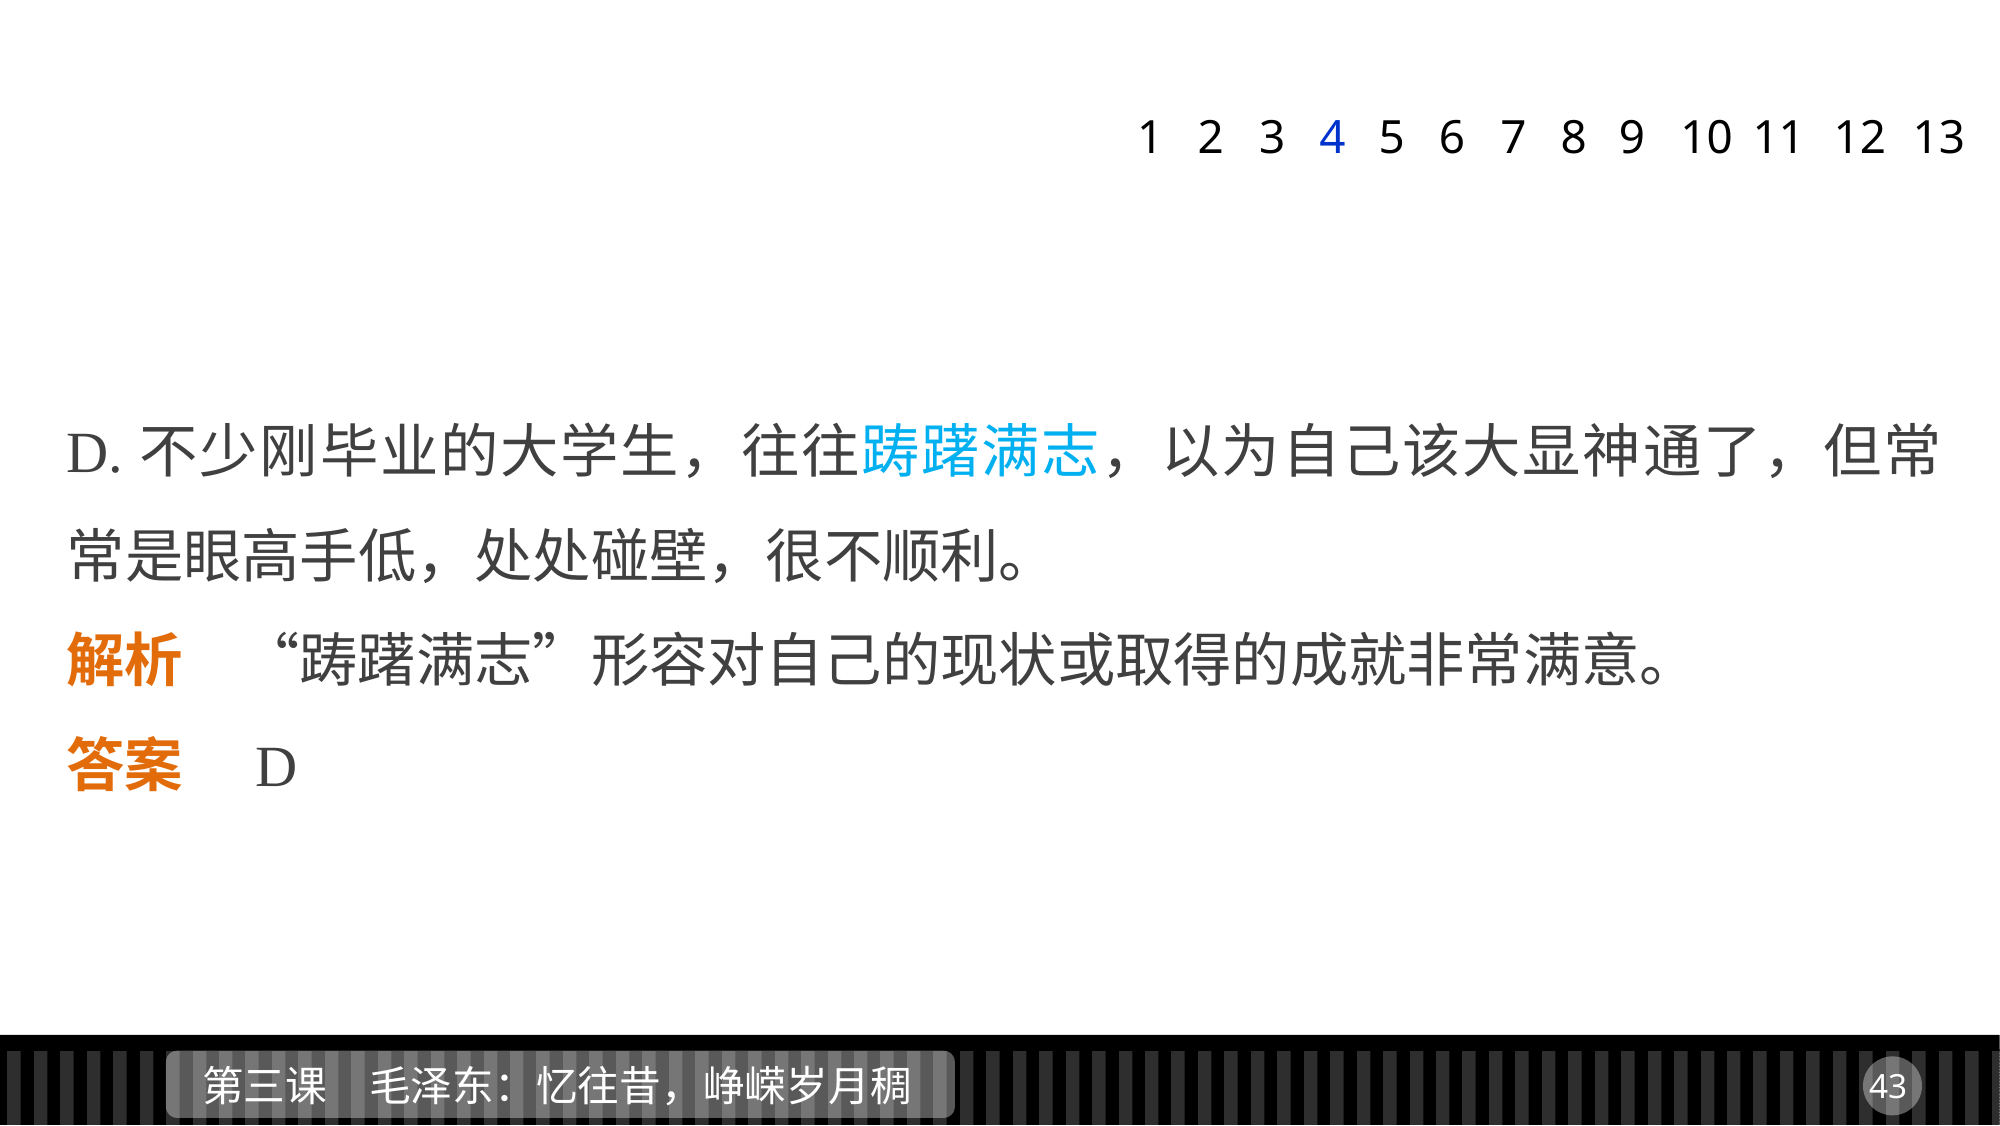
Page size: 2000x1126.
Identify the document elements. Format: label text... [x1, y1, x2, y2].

text_box 13 [1890, 102, 1977, 169]
text_box 8 [1541, 102, 1599, 169]
text_box 11 [1730, 102, 1811, 169]
text_box 7 [1481, 102, 1538, 169]
text_box 5 [1359, 102, 1416, 169]
text_box 2 [1178, 102, 1235, 169]
text_box 1 [1117, 102, 1175, 169]
text_box 9 [1599, 102, 1657, 169]
text_box 3 [1239, 102, 1297, 169]
text_box 4 [1300, 102, 1357, 169]
text_box 6 [1419, 102, 1477, 169]
text_box D.不少刚毕业的大学生，往往踌躇满志，以为自己该大显神通了，但常常是眼高手低，处处碰壁，很不顺利。 解析 “踌躇满志”形容对自己的现状或取得的成就非常满意。 答案 D [52, 371, 1957, 806]
text_box 12 [1811, 102, 1890, 169]
text_box 10 [1658, 102, 1730, 169]
